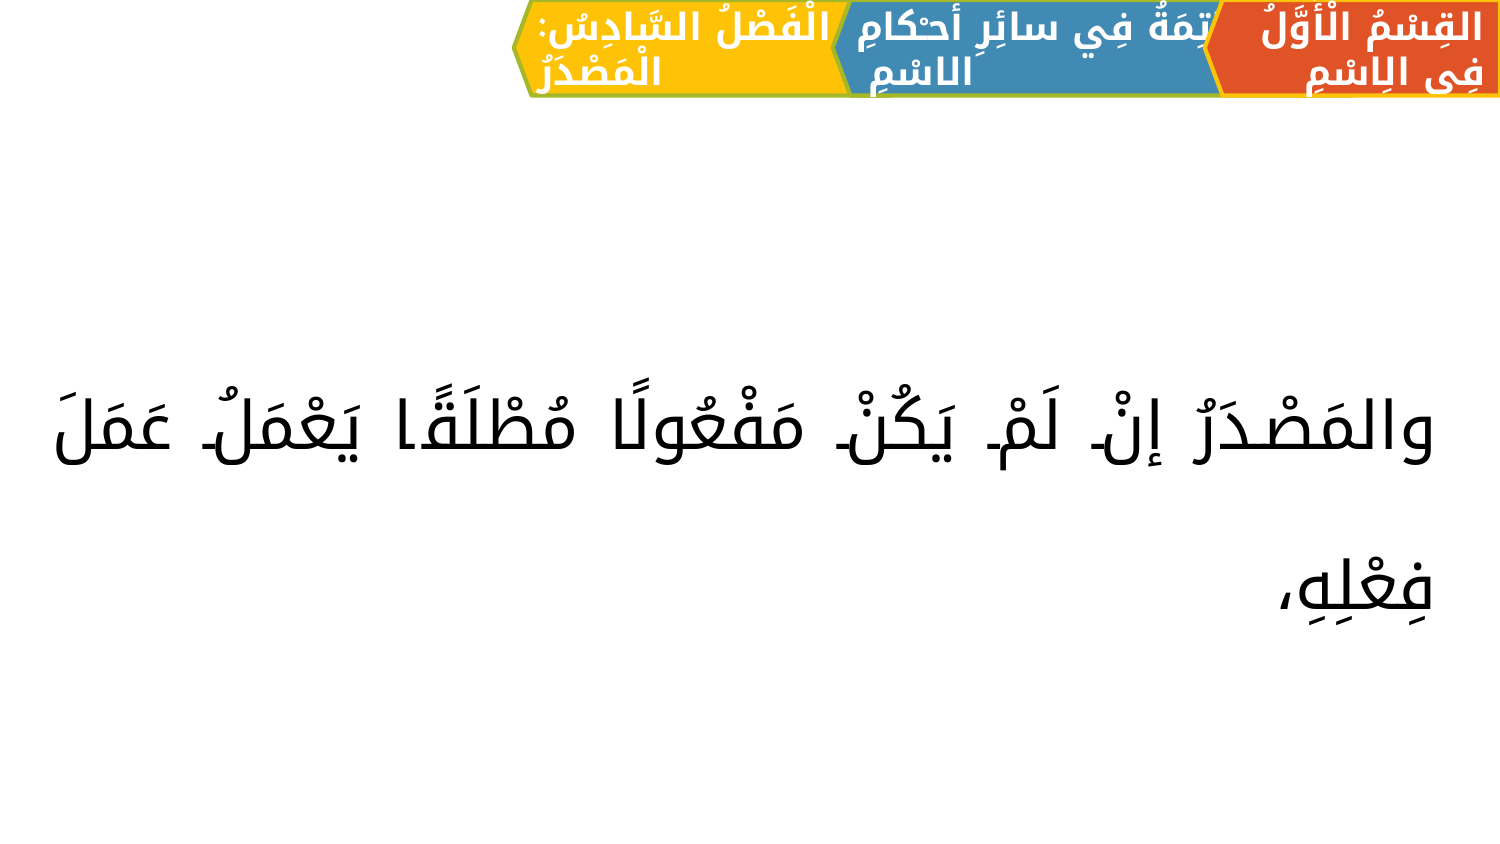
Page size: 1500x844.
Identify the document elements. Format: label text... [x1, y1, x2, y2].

text_box الْفَصْلُ السَّادِسُ: الْمَصْدَرُ [511, 0, 849, 98]
text_box الْخَاتِمَةُ فِي سائِرِ أحـْكامِ الاسْمِ [830, 0, 1221, 98]
list والمَصْدَرُ إنْ لَمْ يَكُنْ مَفْعُولًا مُطْلَقًا يَعْمَلُ عَمَلَ فِعْلِهِ، [29, 102, 1471, 824]
text_box القِسْمُ الْأَوَّلُ فِي الِاسْمِ [1202, 0, 1500, 98]
